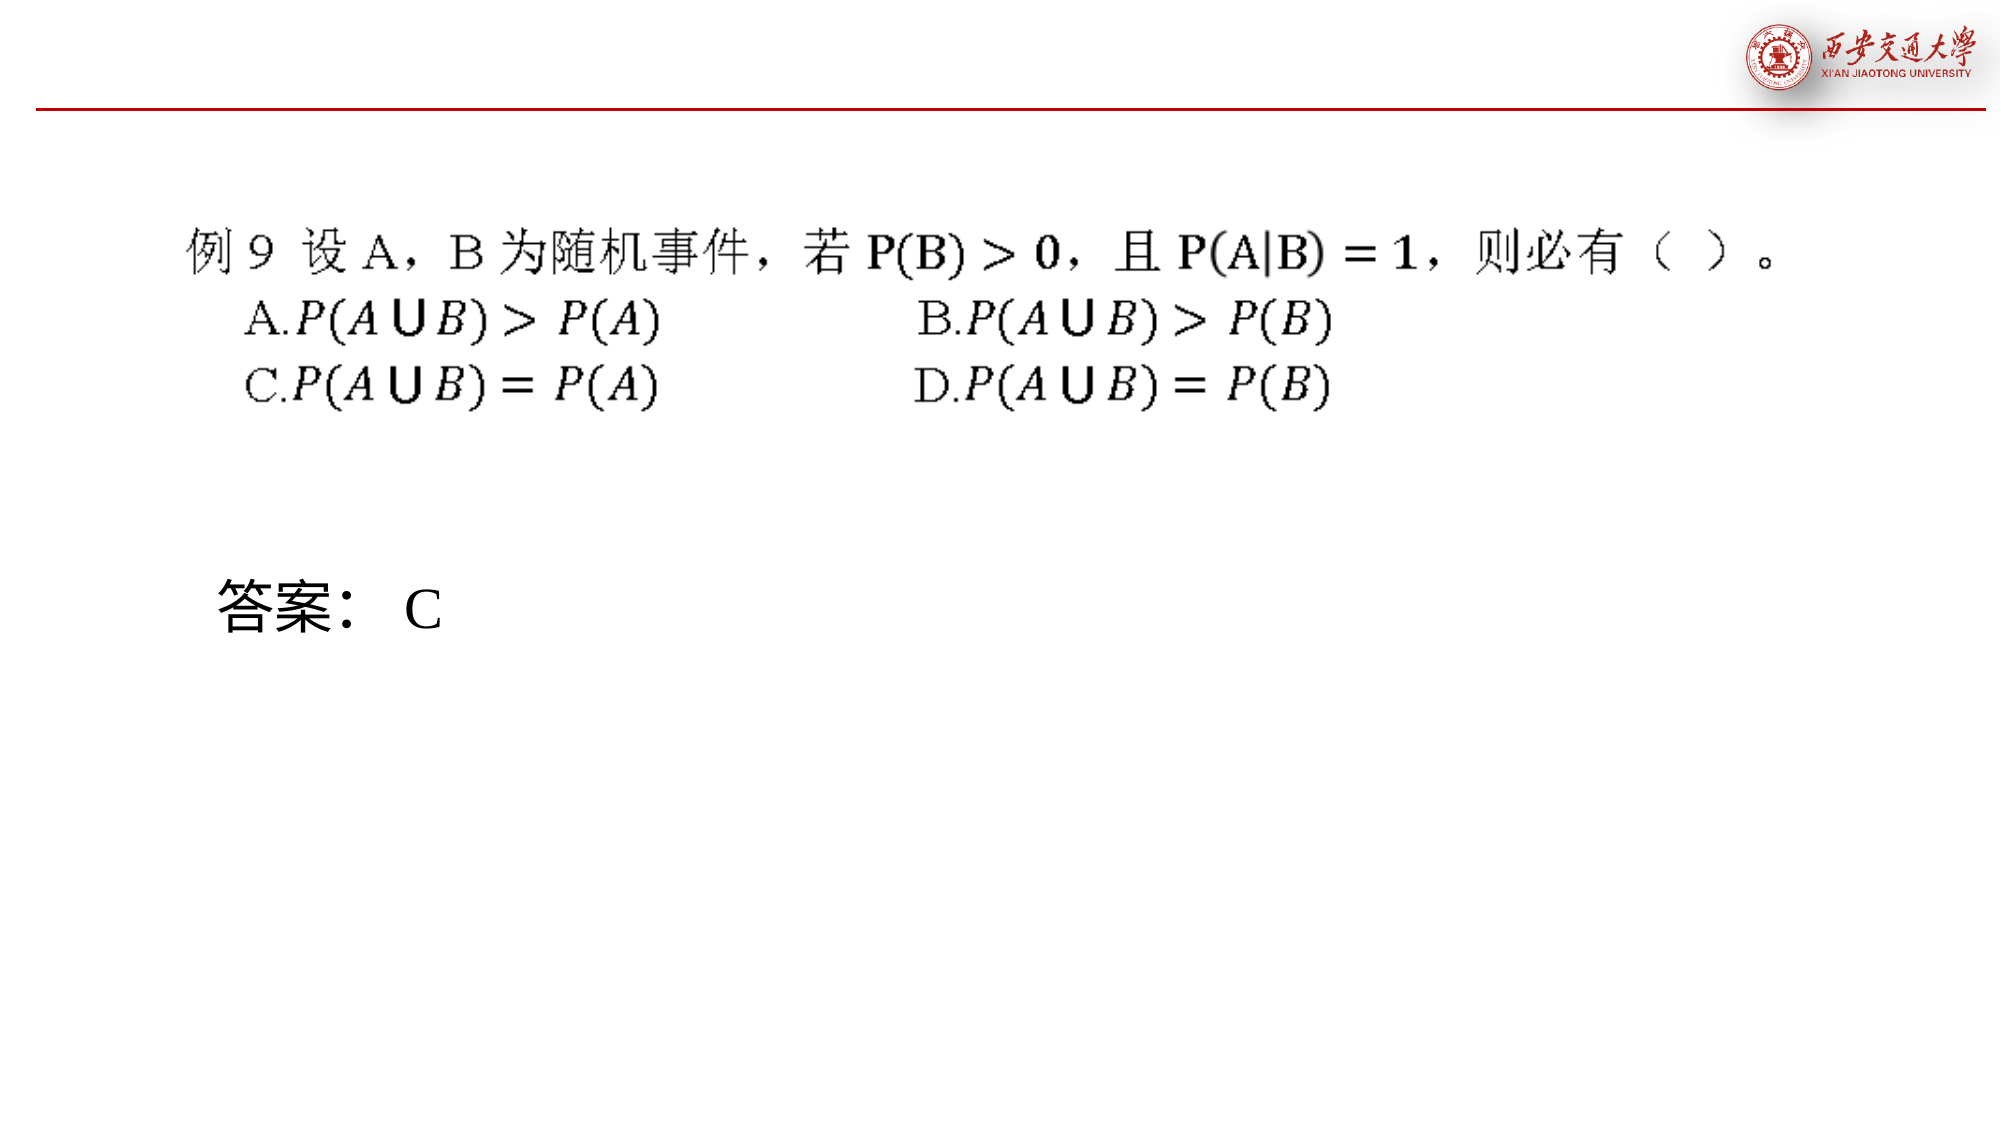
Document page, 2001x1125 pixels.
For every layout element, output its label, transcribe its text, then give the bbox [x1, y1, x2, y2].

picture [153, 198, 1861, 436]
picture [1728, 0, 1993, 158]
text_box 答案：C [201, 562, 1035, 648]
